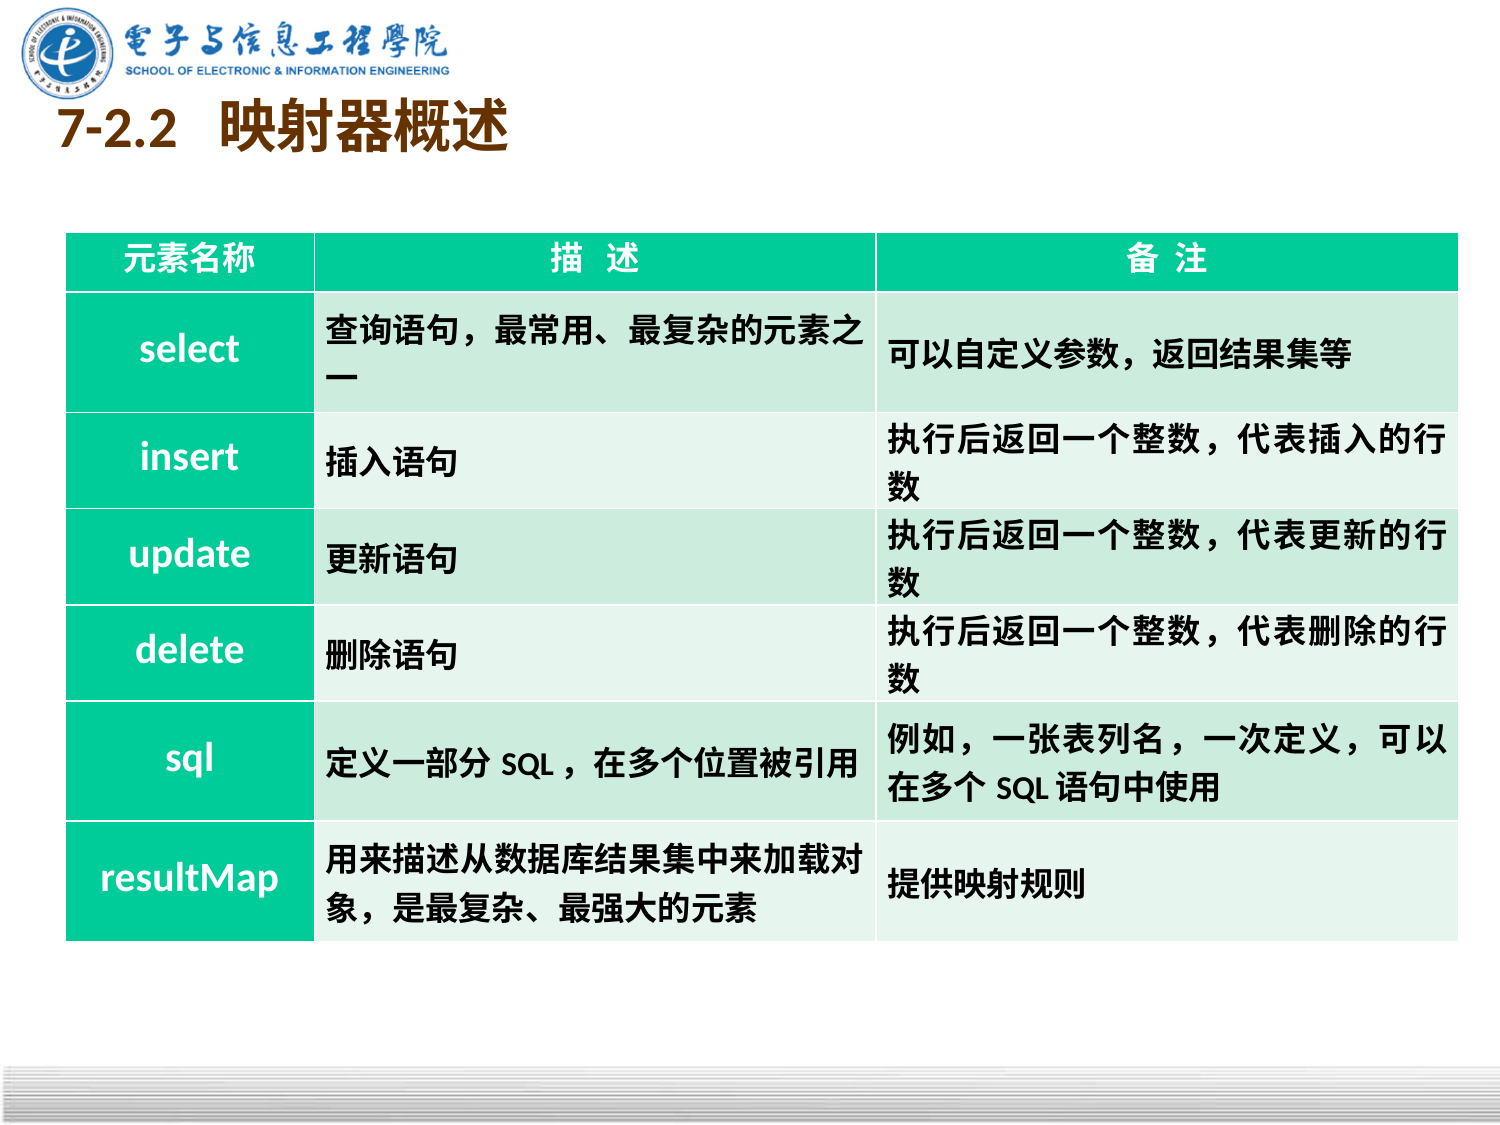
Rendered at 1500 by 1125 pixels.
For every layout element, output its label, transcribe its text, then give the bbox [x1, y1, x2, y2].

picture [0, 149, 1500, 1125]
table_cell 更新语句 [315, 509, 875, 604]
table_header 描 述 [315, 233, 875, 291]
table_cell 执行后返回一个整数，代表删除的行数 [877, 606, 1458, 700]
table_cell 用来描述从数据库结果集中来加载对象，是最复杂、最强大的元素 [315, 822, 875, 941]
table_cell insert [66, 413, 314, 508]
table_cell 执行后返回一个整数，代表更新的行数 [877, 509, 1458, 604]
table_cell select [66, 293, 314, 412]
table_cell 例如，一张表列名，一次定义，可以在多个SQL语句中使用 [877, 702, 1458, 820]
table_header 备 注 [877, 233, 1458, 291]
table_cell 可以自定义参数，返回结果集等 [877, 293, 1458, 412]
table_cell sql [66, 702, 314, 820]
picture [0, 4, 892, 102]
table_cell 删除语句 [315, 606, 875, 700]
table_cell 提供映射规则 [877, 822, 1458, 941]
table_cell 执行后返回一个整数，代表插入的行数 [877, 413, 1458, 508]
table_cell delete [66, 606, 314, 700]
table_cell 定义一部分SQL，在多个位置被引用 [315, 702, 875, 820]
table_cell 查询语句，最常用、最复杂的元素之一 [315, 293, 875, 412]
table_cell update [66, 509, 314, 604]
table_cell resultMap [66, 822, 314, 941]
table_header 元素名称 [66, 233, 314, 291]
table_cell 插入语句 [315, 413, 875, 508]
title 7-2.2 映射器概述 [41, 66, 1392, 183]
